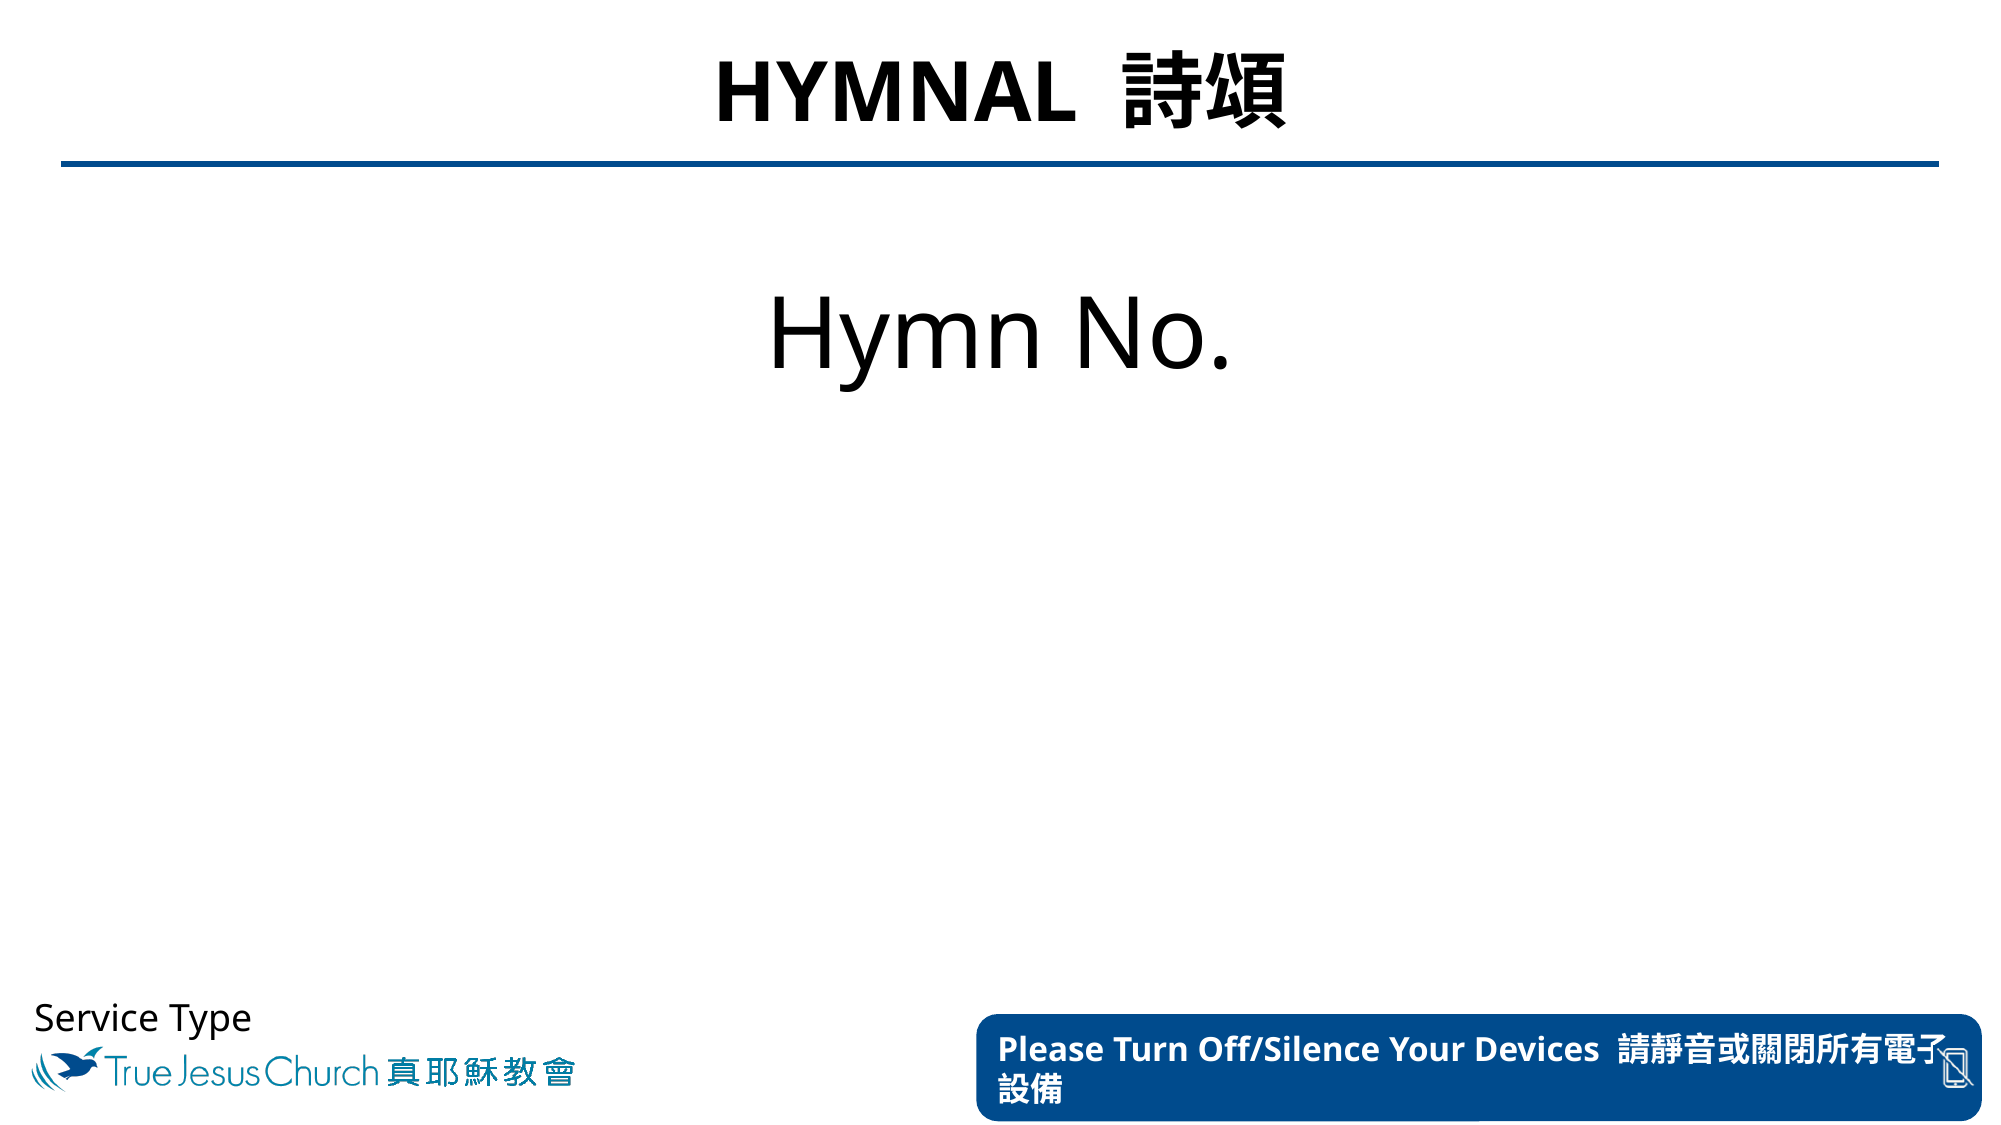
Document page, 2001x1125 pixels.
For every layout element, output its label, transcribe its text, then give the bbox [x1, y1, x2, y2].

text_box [976, 1036, 1982, 1099]
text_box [31, 1046, 575, 1093]
text_box Hymn No. [0, 200, 2000, 915]
text_box HYMNAL 詩頌 [306, 30, 1693, 129]
text_box Service Type [19, 986, 730, 1046]
